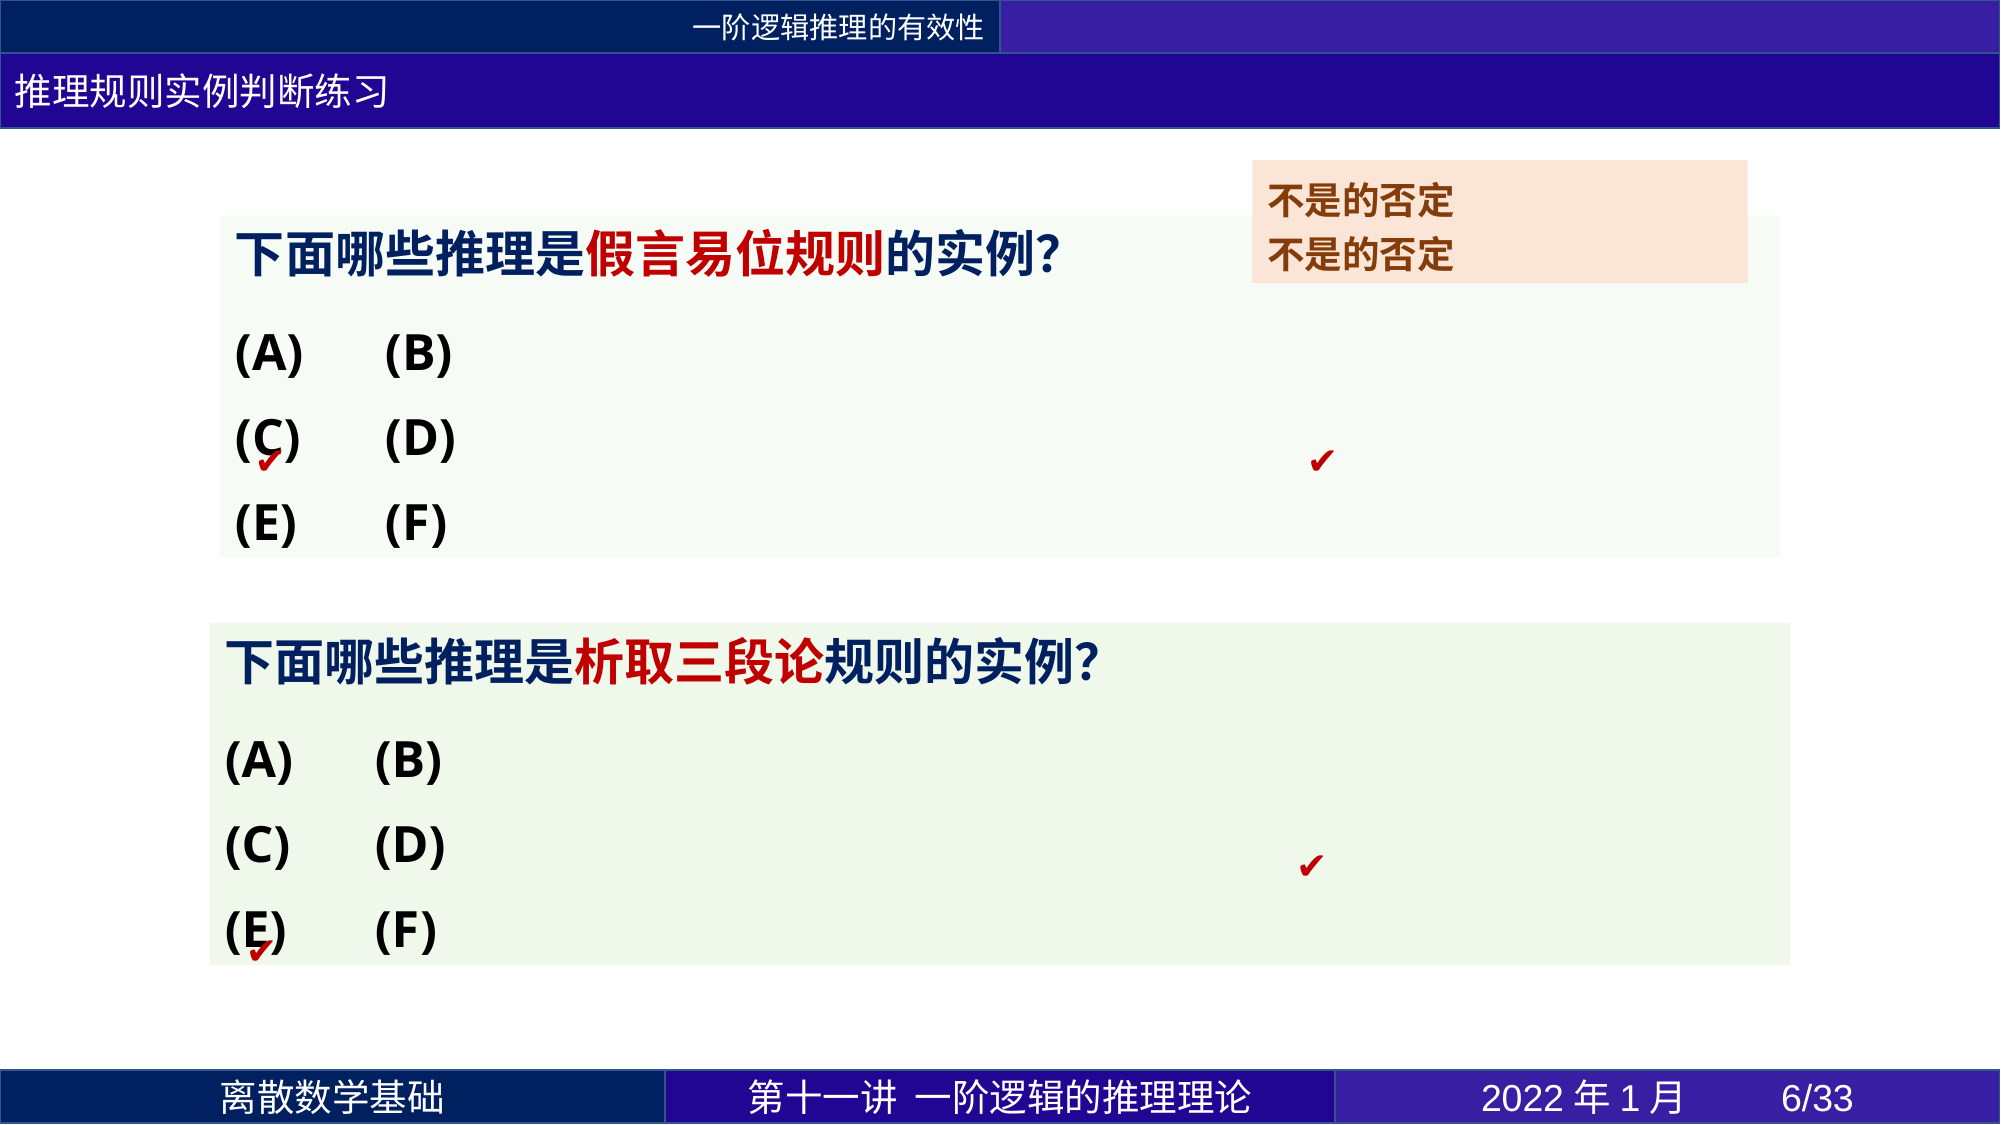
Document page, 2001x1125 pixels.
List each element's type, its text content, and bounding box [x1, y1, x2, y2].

text_box 2022年1月 6/33 [1334, 1069, 2000, 1124]
text_box ✔ [1277, 834, 1346, 895]
text_box [999, 0, 2000, 52]
text_box 离散数学基础 [0, 1069, 664, 1124]
text_box 第十一讲 一阶逻辑的推理理论 [664, 1069, 1334, 1124]
text_box ✔ [227, 919, 296, 980]
text_box ✔ [236, 429, 305, 490]
text_box 推理规则实例判断练习 [0, 52, 2000, 129]
text_box ✔ [1288, 429, 1357, 490]
text_box 一阶逻辑推理的有效性 [0, 0, 999, 52]
